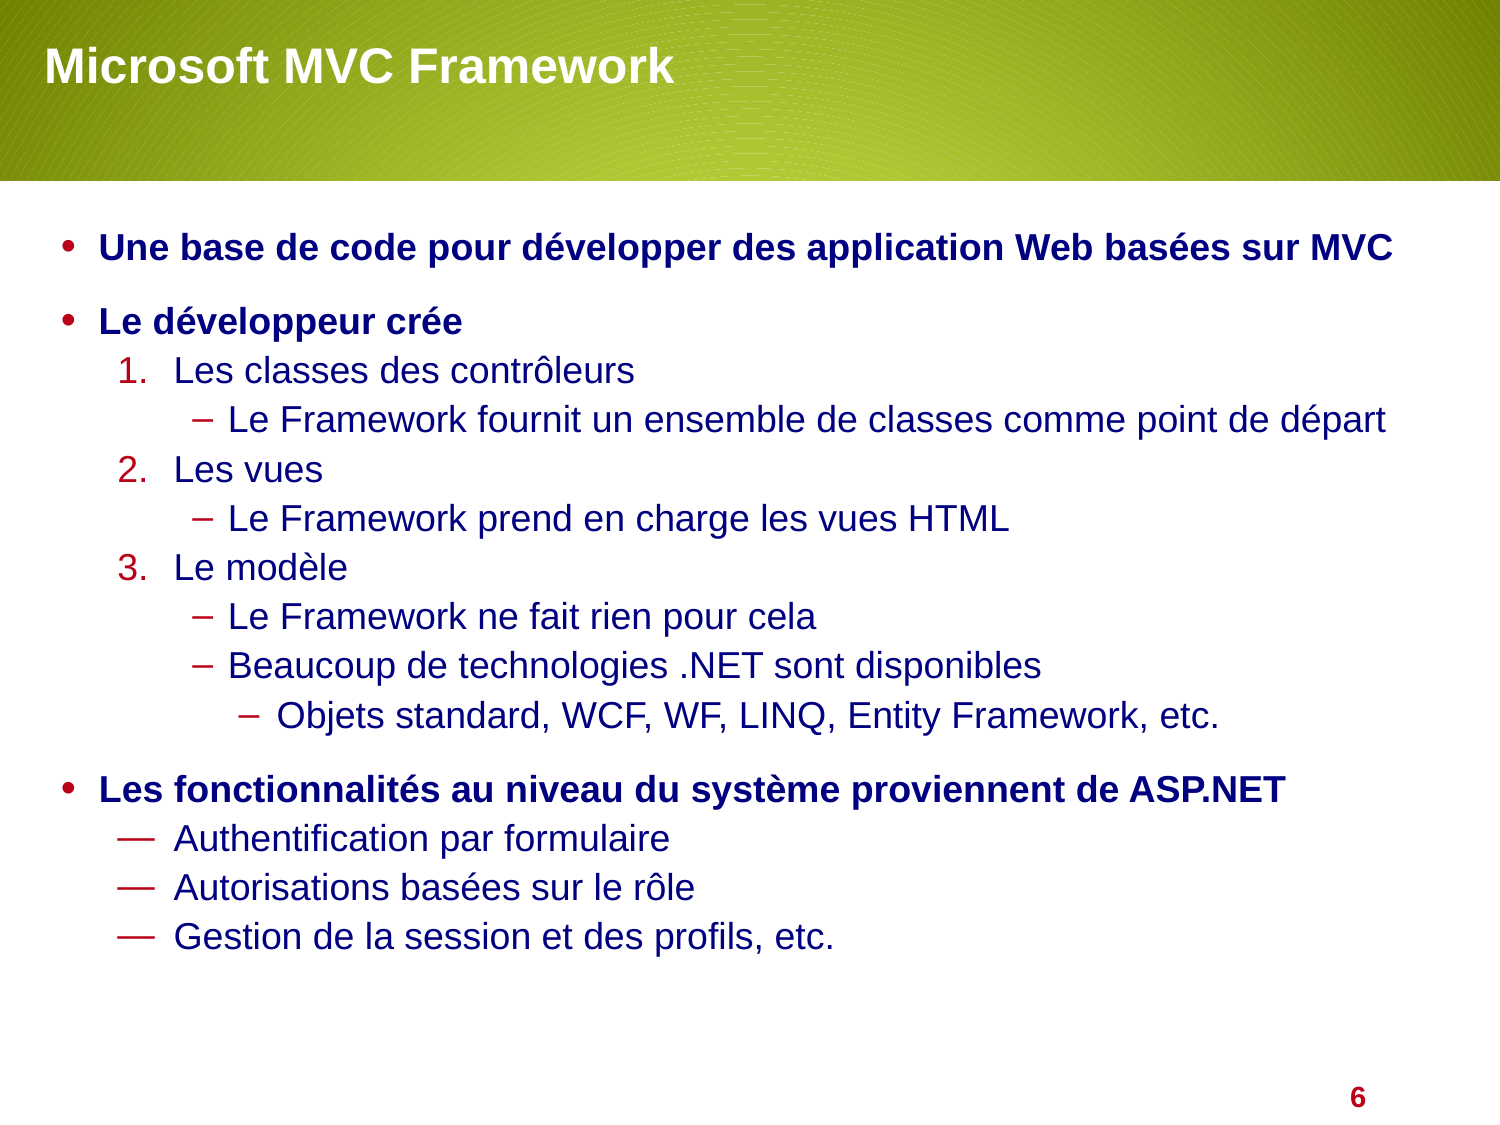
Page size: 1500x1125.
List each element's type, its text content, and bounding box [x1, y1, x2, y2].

title Microsoft MVC Framework [29, 26, 1308, 146]
list Une base de code pour développer des application Web basées sur MVC Le développeur crée Les classes des contrôleurs Le Framework fournit un ensemble de classes comme point de départ Les vues Le Framework prend en charge les vues HTML Le modèle Le Framework ne fait rien pour cela Beaucoup de technologies .NET sont disponibles Objets standard, WCF, WF, LINQ, Entity Framework, etc. Les fonctionnalités au niveau du système proviennent de ASP.NET Authentification par formulaire Autorisations basées sur le rôle Gestion de la session et des profils, etc. [45, 215, 1457, 973]
